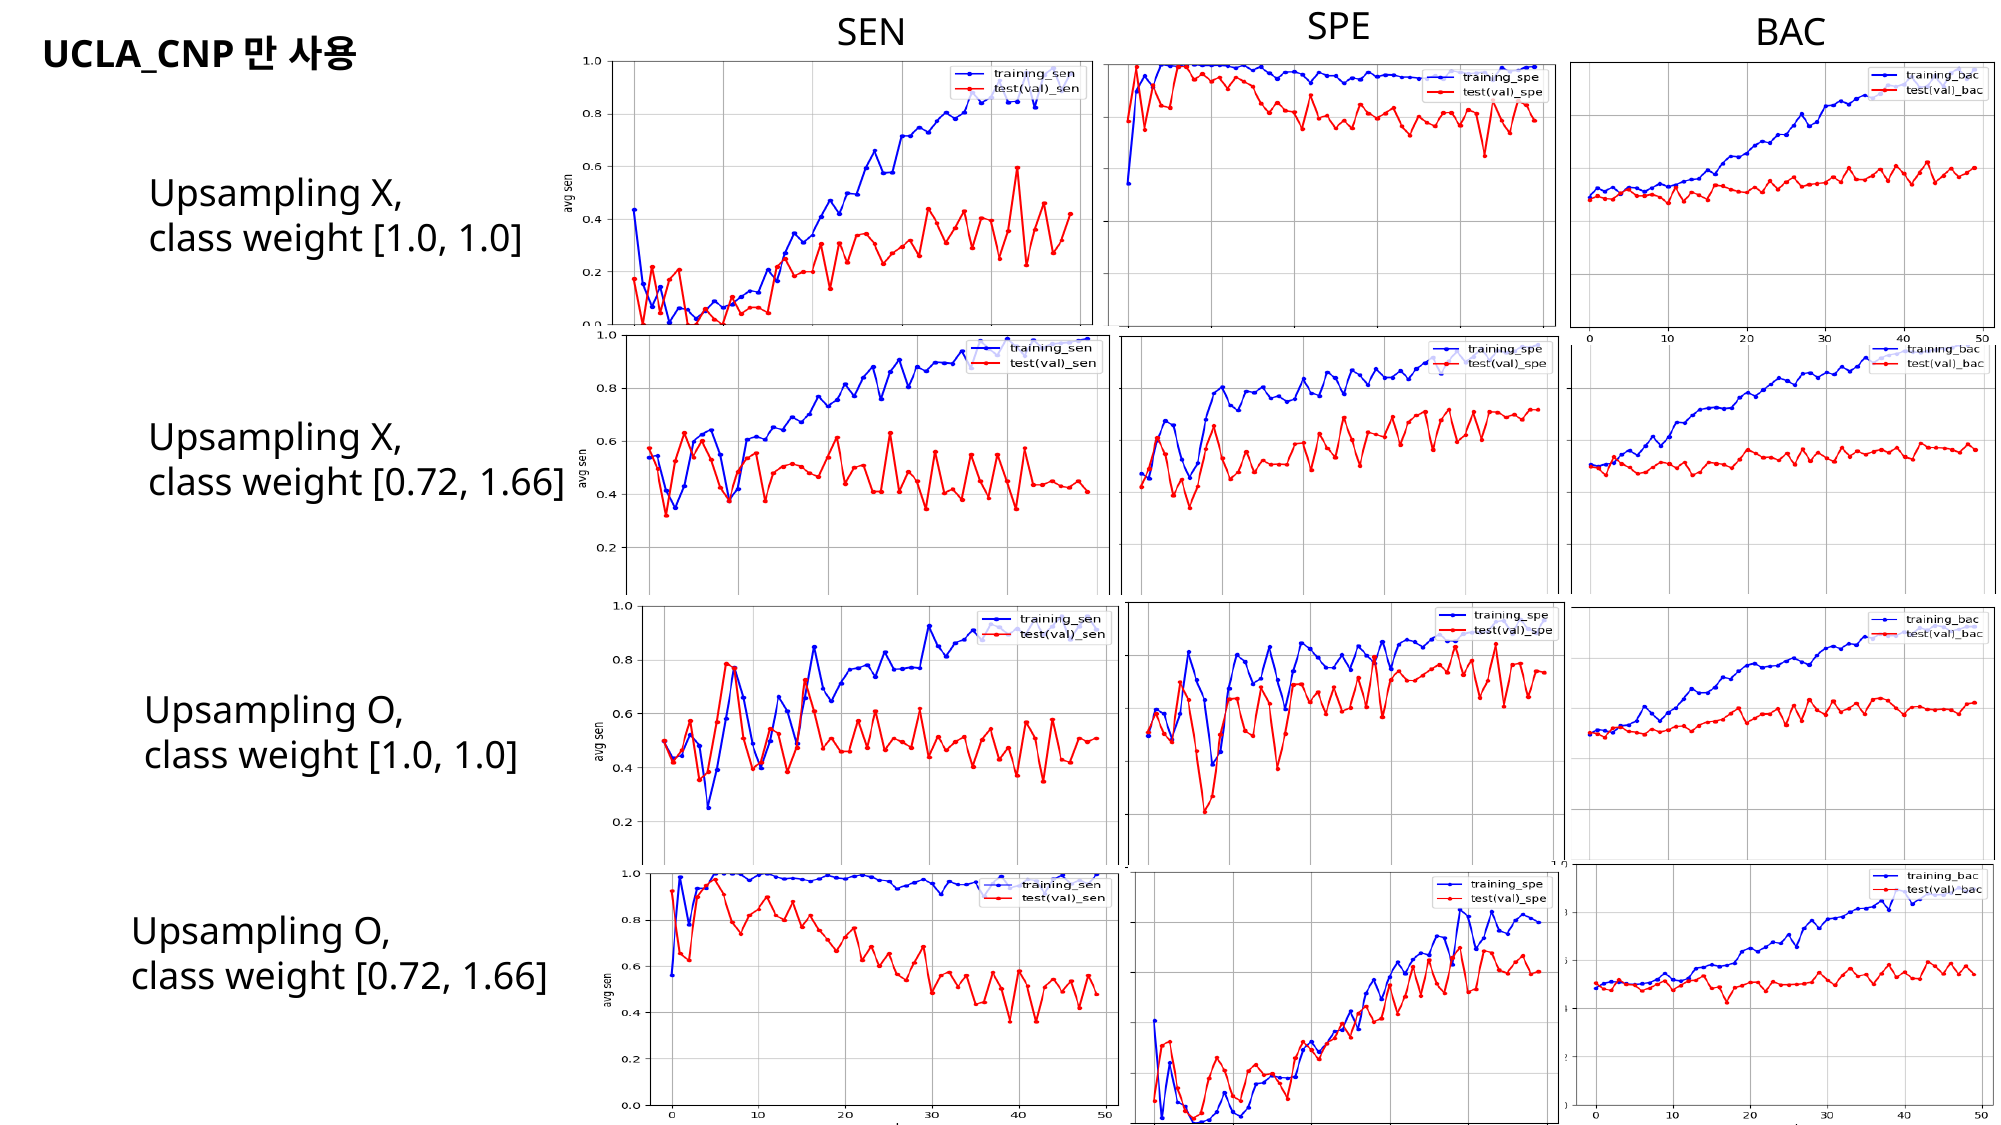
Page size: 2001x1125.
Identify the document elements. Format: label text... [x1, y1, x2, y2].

text_box BAC [1740, 0, 1849, 50]
text_box Upsampling X, class weight [1.0, 1.0] [133, 161, 539, 267]
picture [553, 51, 2001, 1125]
text_box SEN [822, 0, 1000, 53]
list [1541, 50, 2000, 345]
text_box Upsampling O, class weight [0.72, 1.66] [116, 899, 586, 1005]
text_box Upsampling O, class weight [1.0, 1.0] [129, 678, 554, 783]
text_box SPE [1292, 0, 1422, 51]
text_box Upsampling X, class weight [0.72, 1.66] [133, 405, 573, 511]
text_box UCLA_CNP만 사용 [27, 22, 384, 83]
